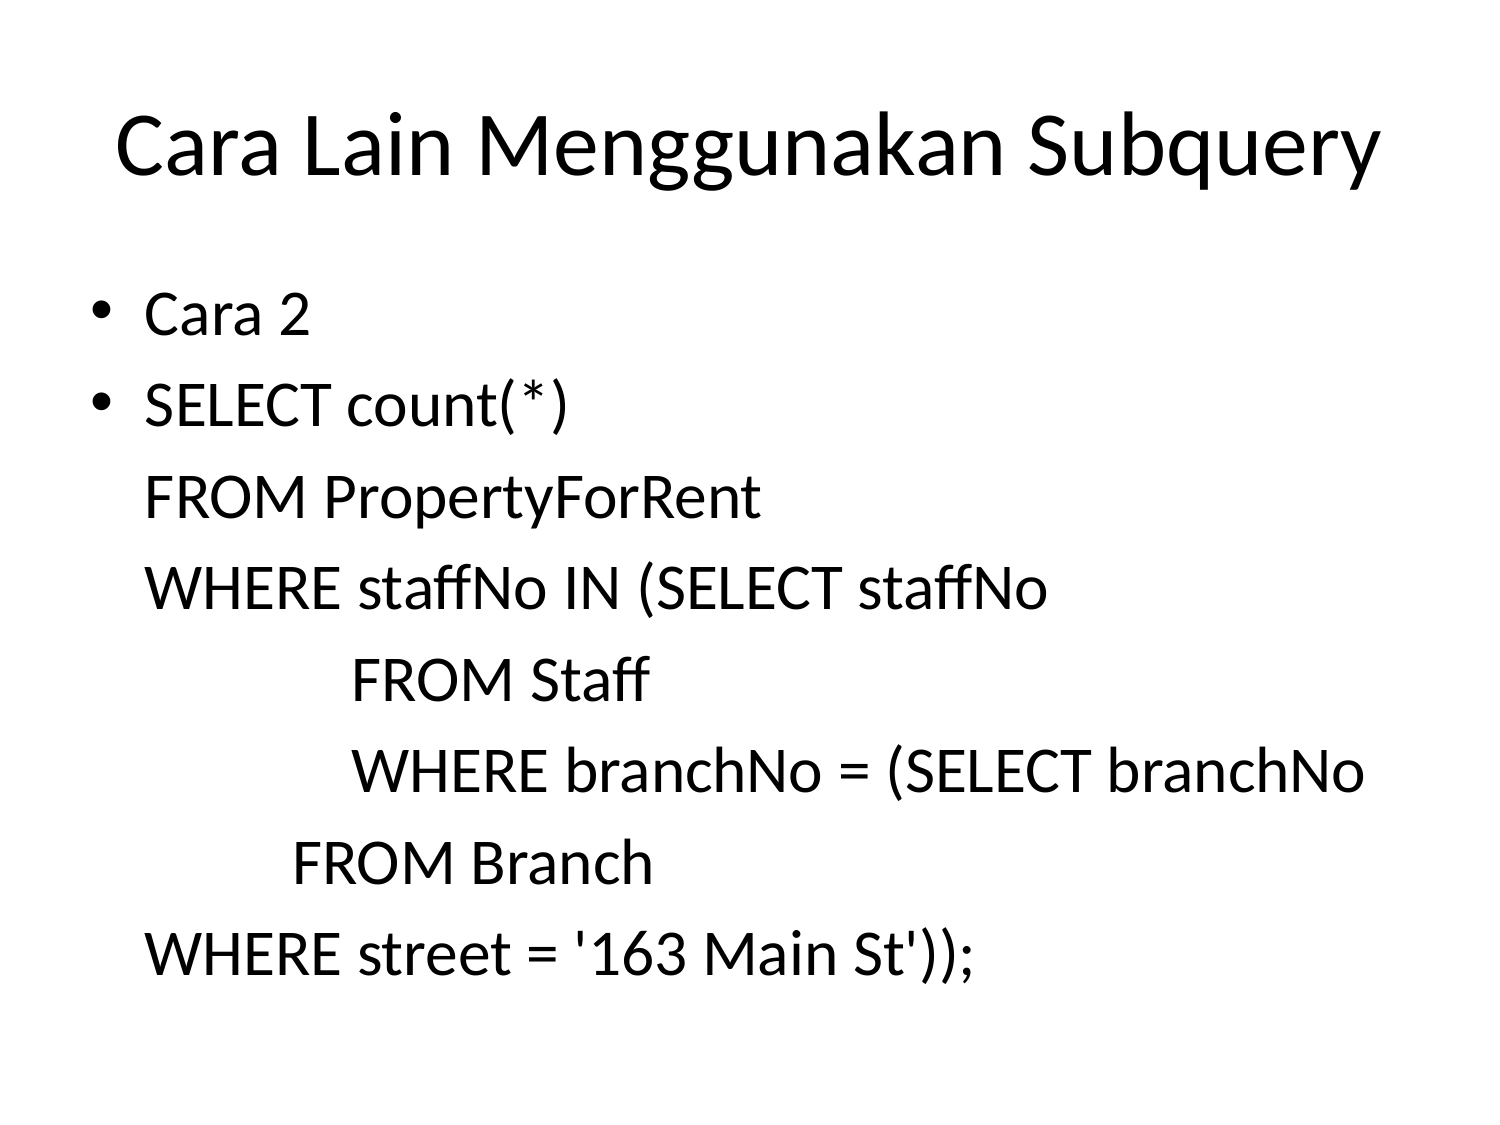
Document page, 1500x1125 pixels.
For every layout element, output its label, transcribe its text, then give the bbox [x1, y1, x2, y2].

list Cara 2 SELECT count(*) FROM PropertyForRent WHERE staffNo IN (SELECT staffNo FROM Staff WHERE branchNo = (SELECT branchNo FROM Branch WHERE street = '163 Main St')); [75, 262, 1425, 1005]
title Cara Lain Menggunakan Subquery [75, 45, 1425, 233]
